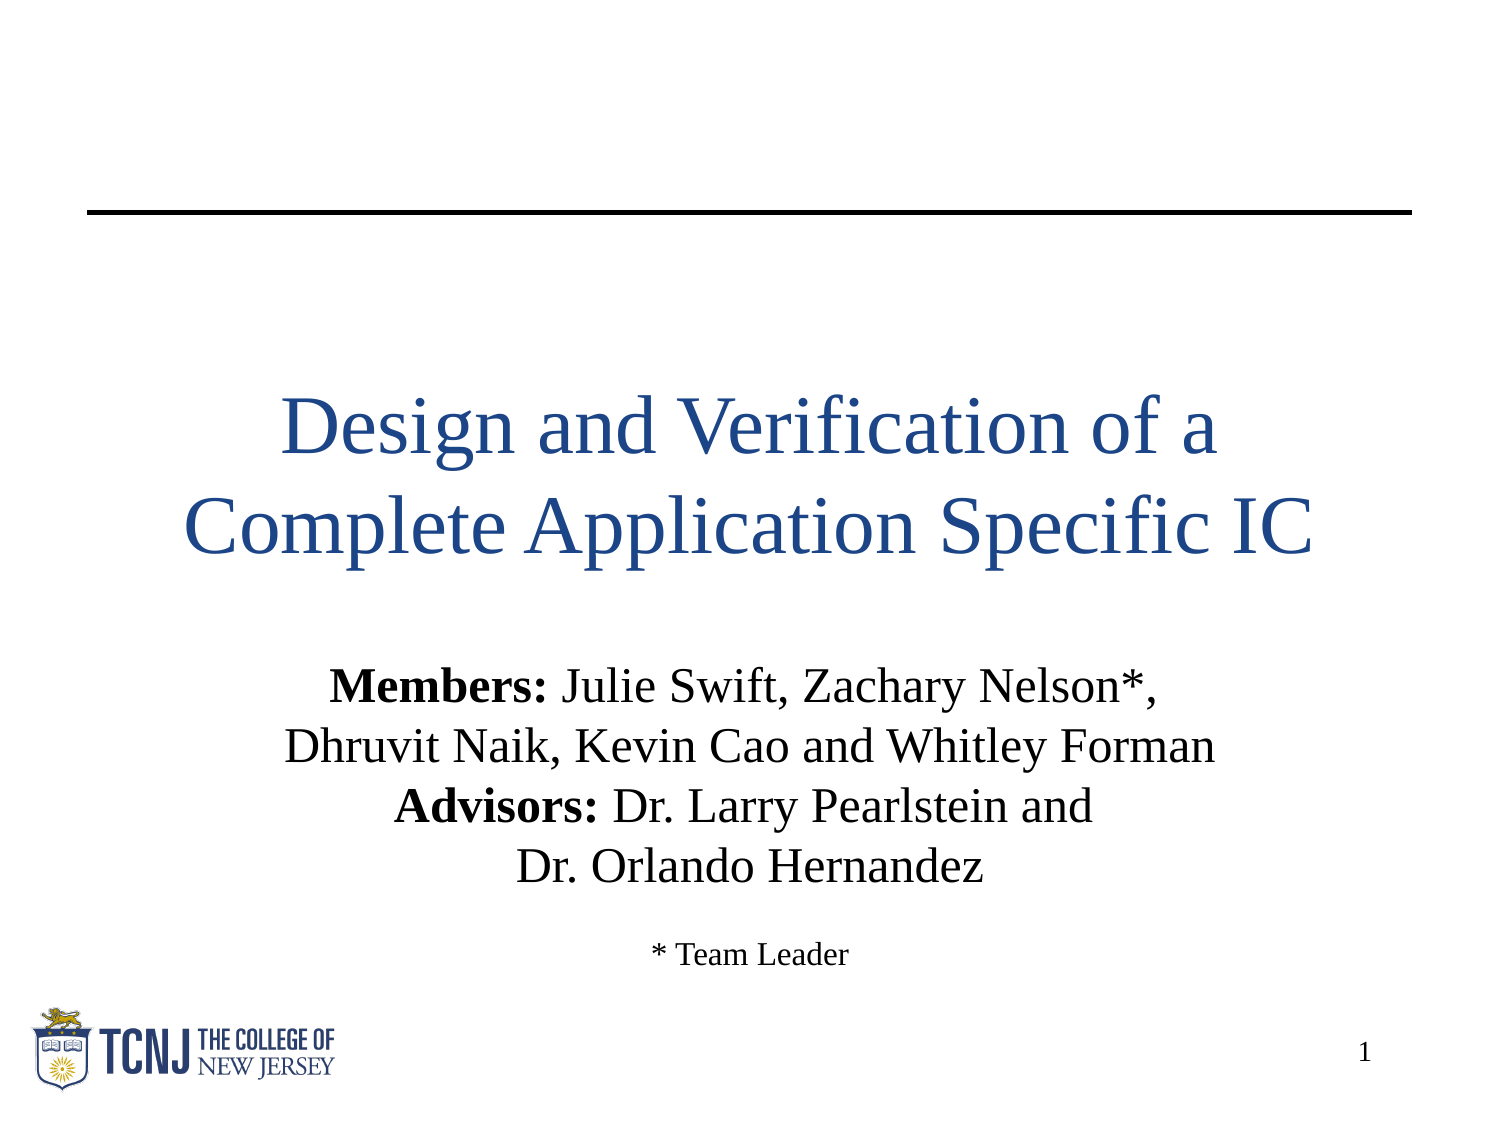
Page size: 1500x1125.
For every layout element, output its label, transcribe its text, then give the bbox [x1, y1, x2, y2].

slide_number 1 [1074, 1025, 1388, 1100]
subtitle Members: Julie Swift, Zachary Nelson*, Dhruvit Naik, Kevin Cao and Whitley Forman Advisors: Dr. Larry Pearlstein and Dr. Orlando Hernandez * Team Leader [225, 637, 1275, 1011]
picture [0, 864, 368, 1125]
title Design and Verification of a Complete Application Specific IC [112, 349, 1388, 591]
